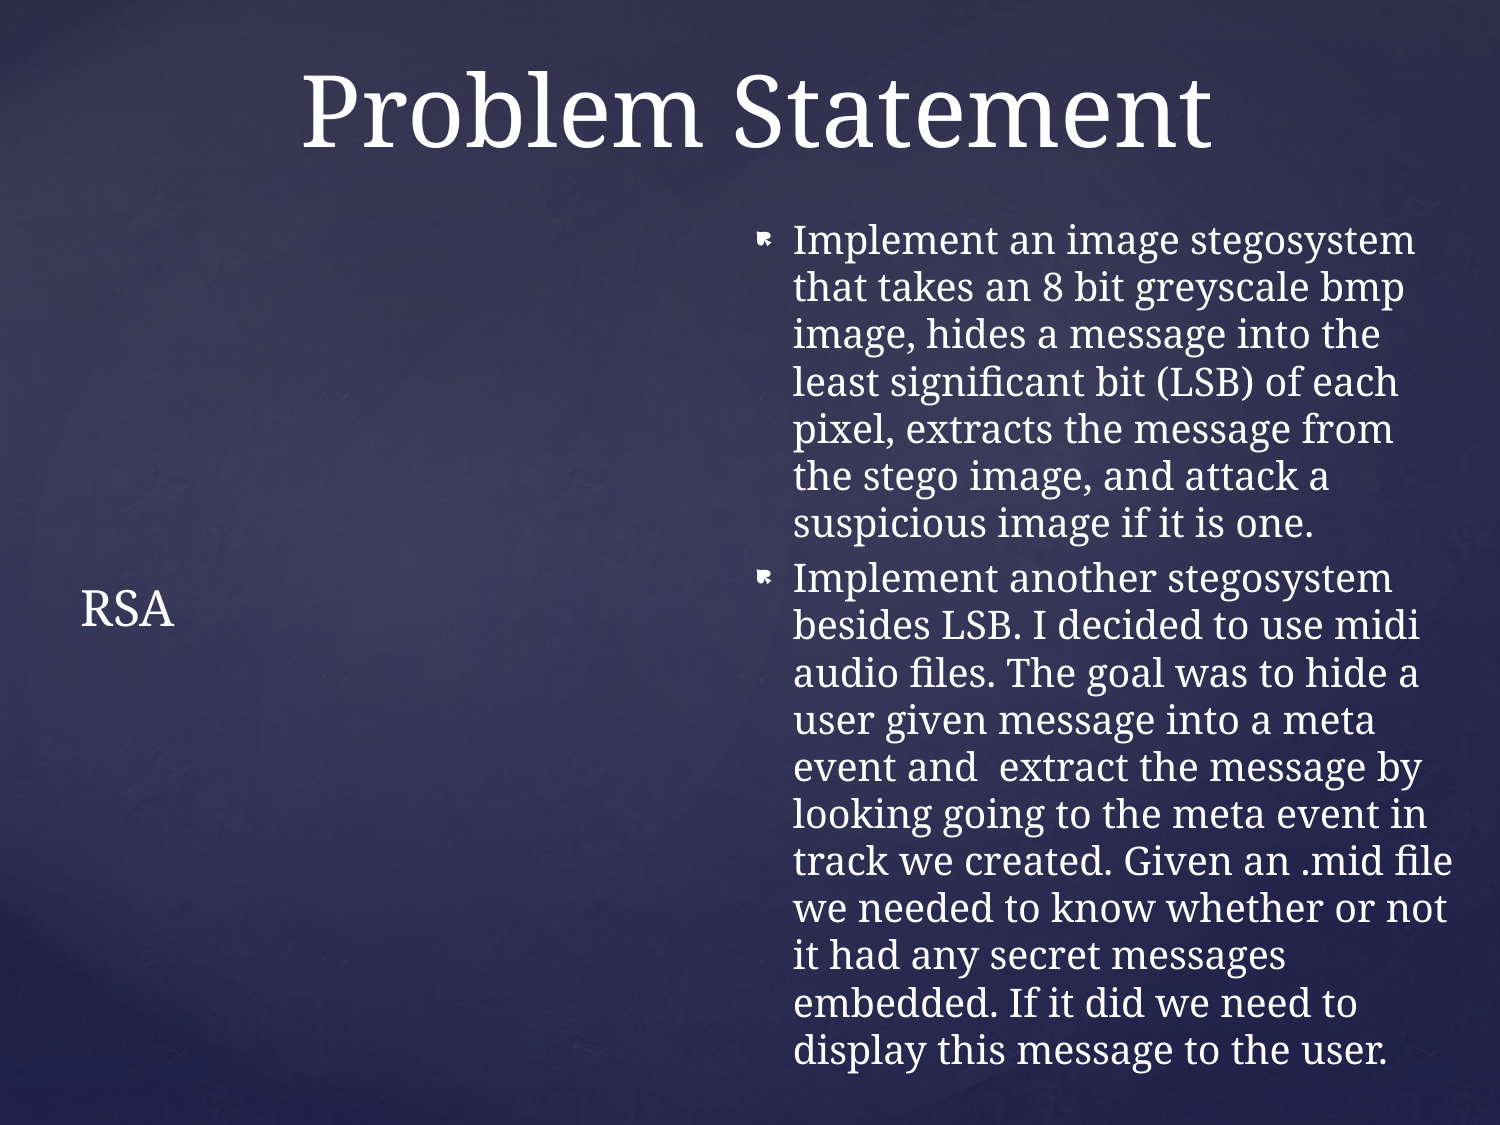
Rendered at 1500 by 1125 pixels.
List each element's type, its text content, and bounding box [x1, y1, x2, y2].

list Implement an image stegosystem that takes an 8 bit greyscale bmp image, hides a message into the least significant bit (LSB) of each pixel, extracts the message from the stego image, and attack a suspicious image if it is one. Implement another stegosystem besides LSB. I decided to use midi audio files. The goal was to hide a user given message into a meta event and extract the message by looking going to the meta event in track we created. Given an .mid file we needed to know whether or not it had any secret messages embedded. If it did we need to display this message to the user. [737, 200, 1477, 1088]
list RSA [62, 324, 600, 888]
title Problem Statement [137, 24, 1375, 175]
